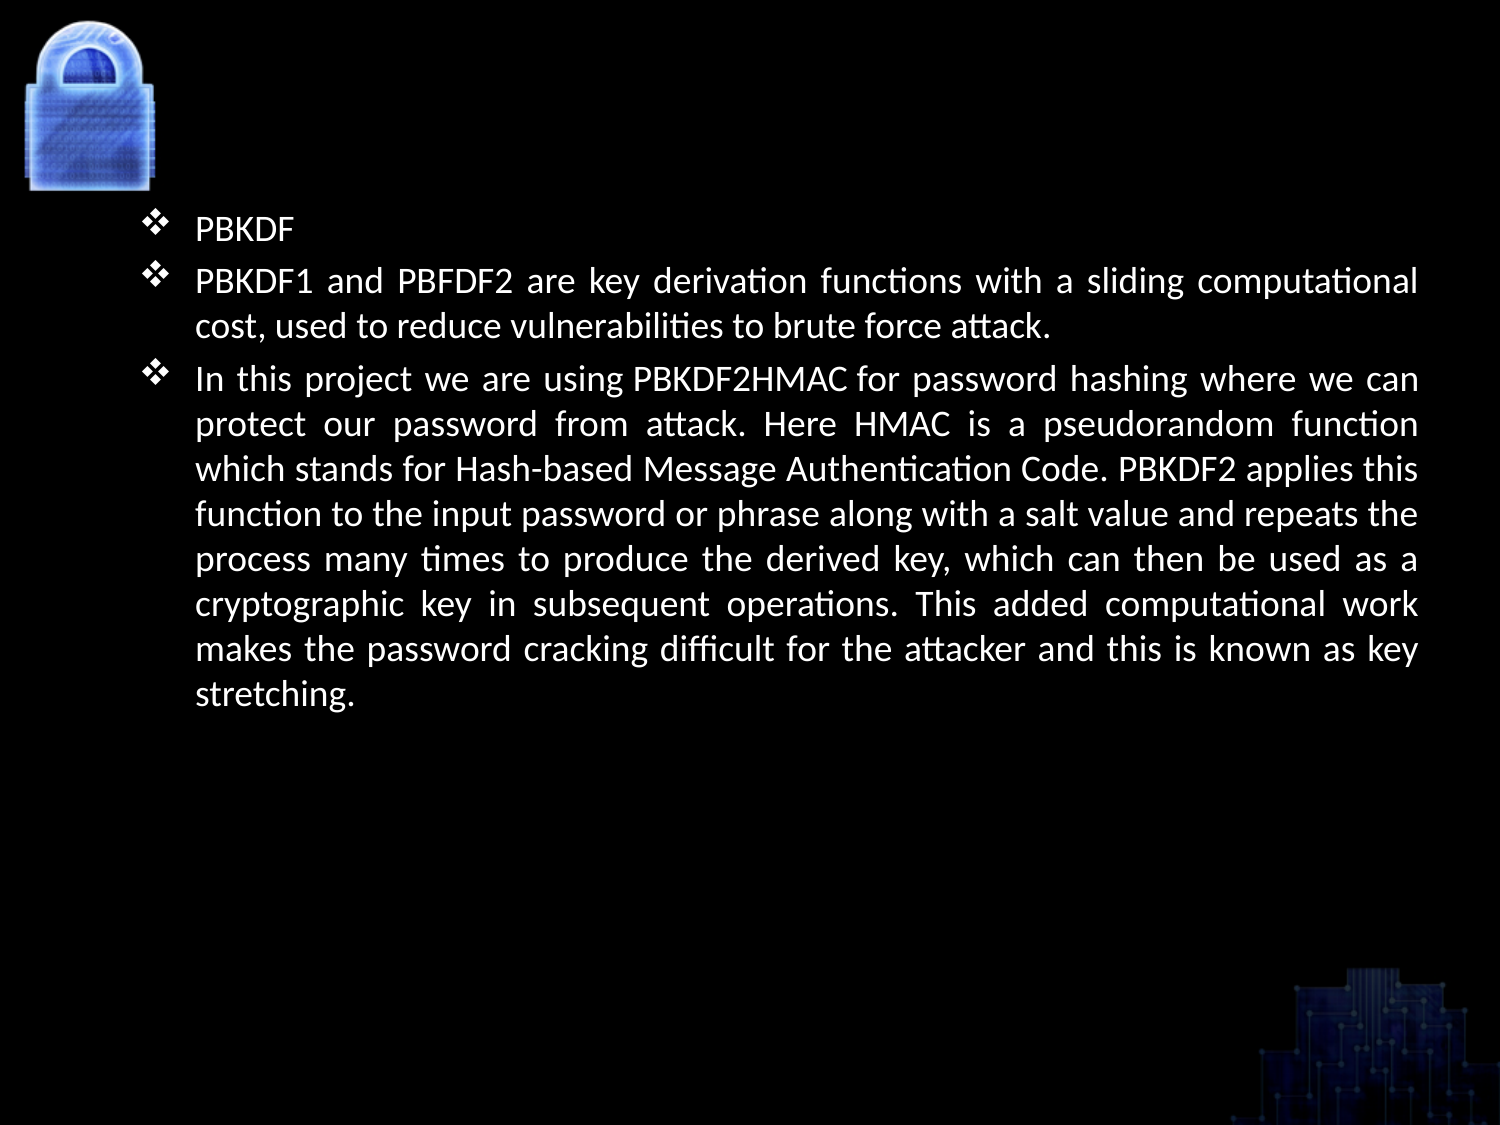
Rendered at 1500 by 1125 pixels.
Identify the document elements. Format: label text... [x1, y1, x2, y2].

list PBKDF PBKDF1 and PBFDF2 are key derivation functions with a sliding computational cost, used to reduce vulnerabilities to brute force attack. In this project we are using PBKDF2HMAC for password hashing where we can protect our password from attack. Here HMAC is a pseudorandom function which stands for Hash-based Message Authentication Code. PBKDF2 applies this function to the input password or phrase along with a salt value and repeats the process many times to produce the derived key, which can then be used as a cryptographic key in subsequent operations. This added computational work makes the password cracking difficult for the attacker and this is known as key stretching. [123, 196, 1436, 752]
picture [0, 0, 1500, 1125]
